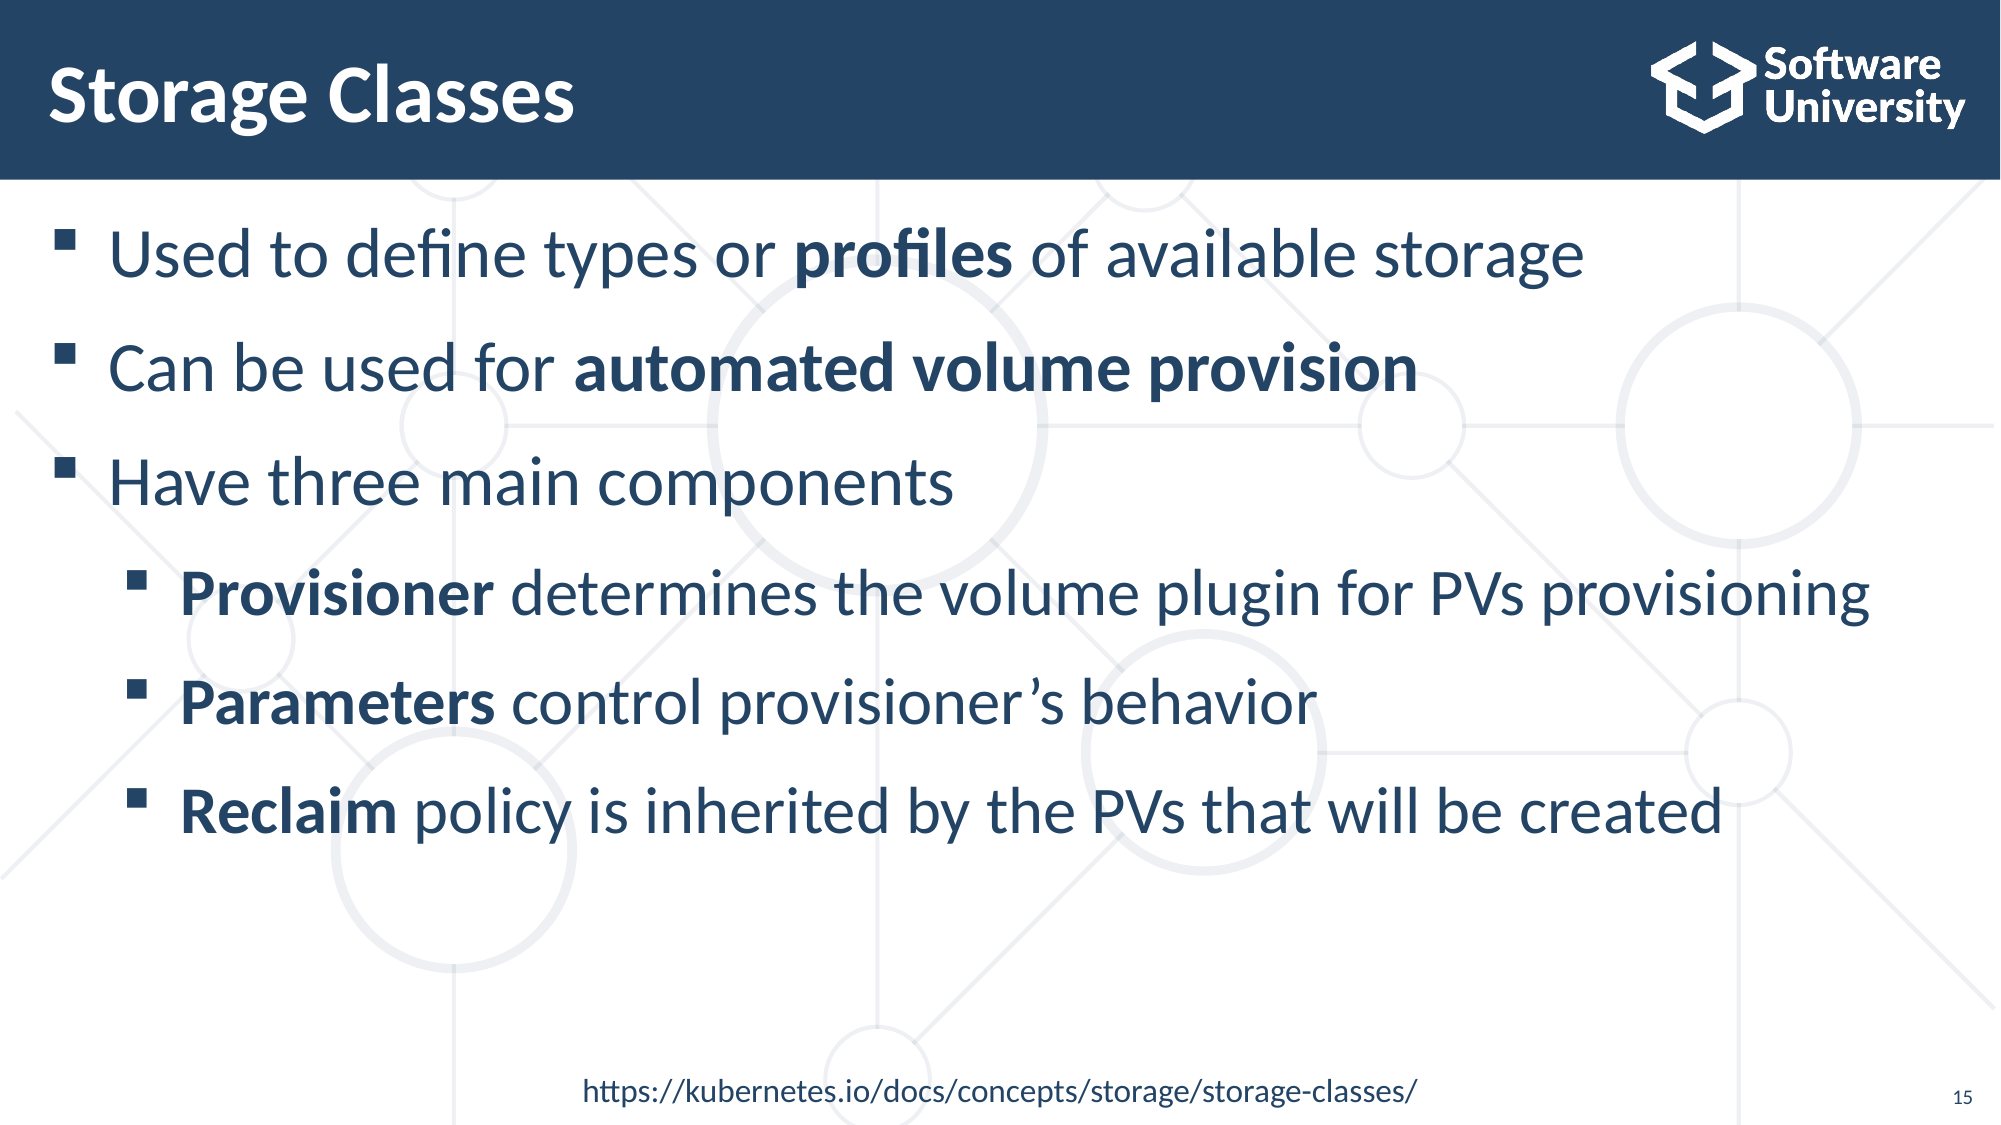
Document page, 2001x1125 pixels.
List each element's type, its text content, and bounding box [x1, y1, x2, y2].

text_box https://kubernetes.io/docs/concepts/storage/storage-classes/ [133, 1047, 1868, 1125]
slide_number 15 [1927, 1067, 1989, 1117]
picture [1651, 41, 1966, 134]
title Storage Classes [31, 16, 1625, 162]
list Used to define types or profiles of available storage Can be used for automated volume provision Have three main components Provisioner determines the volume plugin for PVs provisioning Parameters control provisioner’s behavior Reclaim policy is inherited by the PVs that will be created [31, 196, 1970, 1104]
